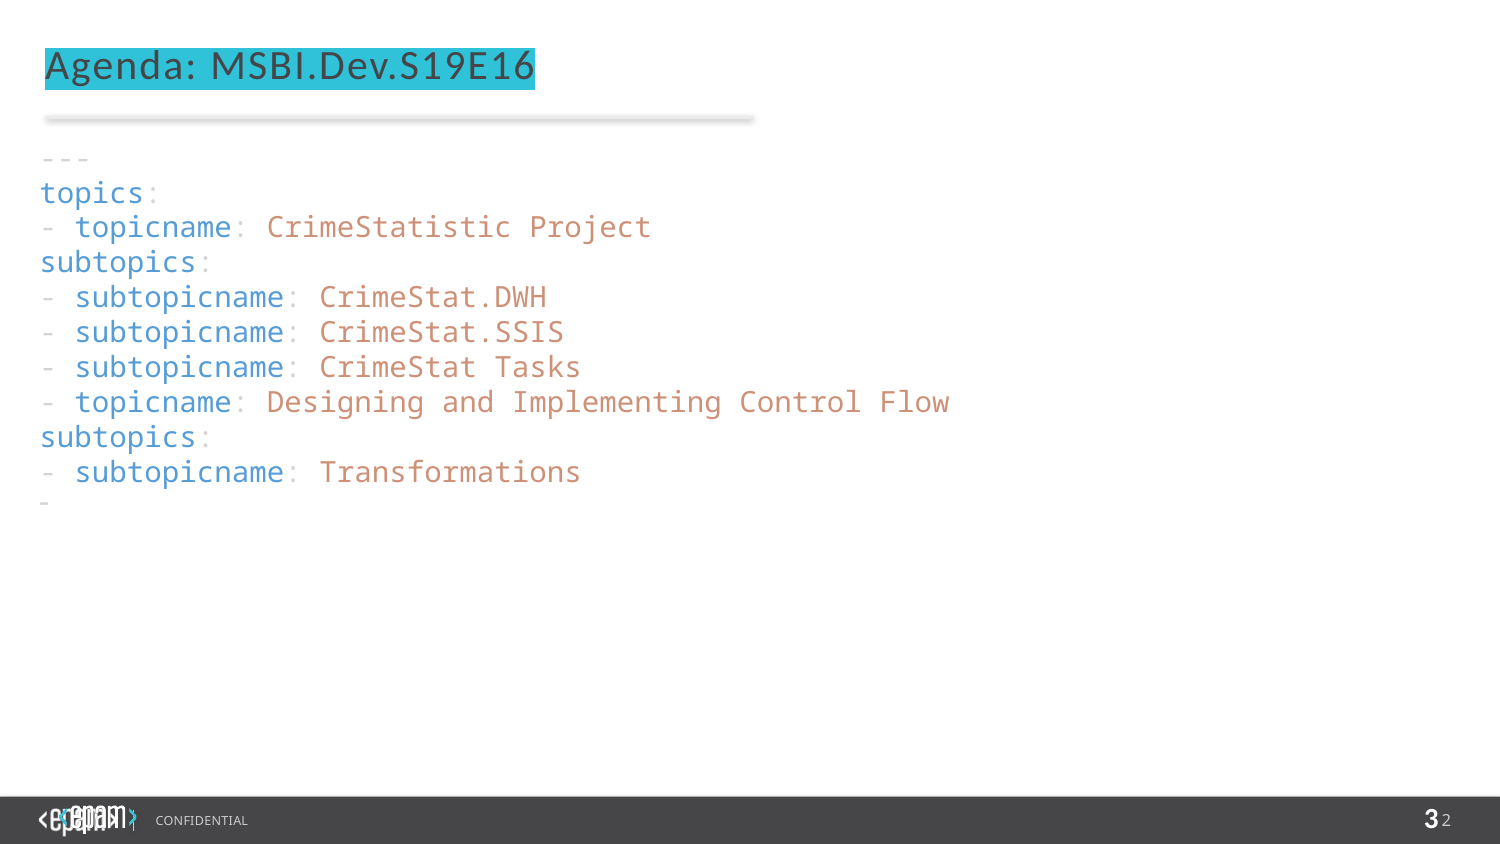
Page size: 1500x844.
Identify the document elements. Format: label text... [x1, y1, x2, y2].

text_box 3 [1228, 791, 1454, 844]
picture [38, 805, 137, 837]
text_box Agenda: MSBI.Dev.S19E16 [0, 37, 1500, 88]
text_box --- topics: - topicname: CrimeStatistic Project subtopics: - subtopicname: CrimeStat.DWH - subtopicname: CrimeStat.SSIS - subtopicname: CrimeStat Tasks - topicname: Designing and Implementing Control Flow subtopics: - subtopicname: Transformations [24, 131, 1085, 566]
